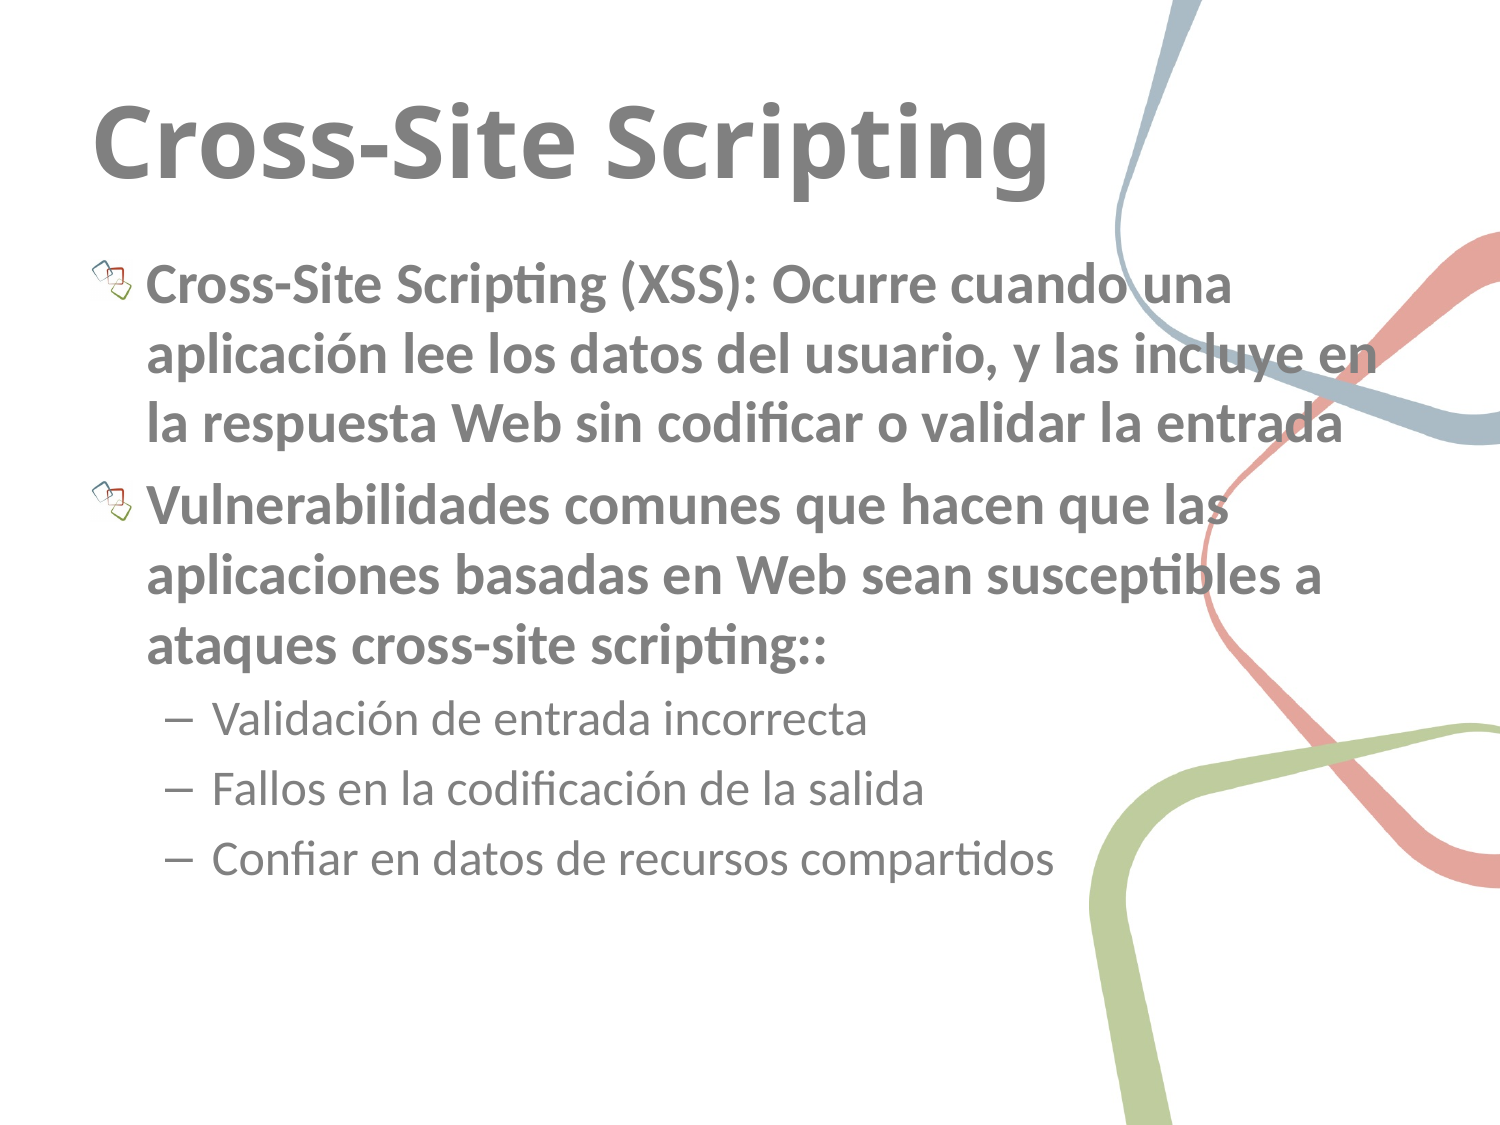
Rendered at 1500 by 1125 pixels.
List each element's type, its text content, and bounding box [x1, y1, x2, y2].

list Cross-Site Scripting (XSS): Ocurre cuando una aplicación lee los datos del usuario, y las incluye en la respuesta Web sin codificar o validar la entrada Vulnerabilidades comunes que hacen que las aplicaciones basadas en Web sean susceptibles a ataques cross-site scripting:: Validación de entrada incorrecta Fallos en la codificación de la salida Confiar en datos de recursos compartidos [75, 237, 1425, 1050]
picture [90, 259, 133, 301]
picture [1089, 0, 1500, 1125]
title Cross-Site Scripting [75, 45, 1425, 233]
picture [90, 480, 133, 522]
